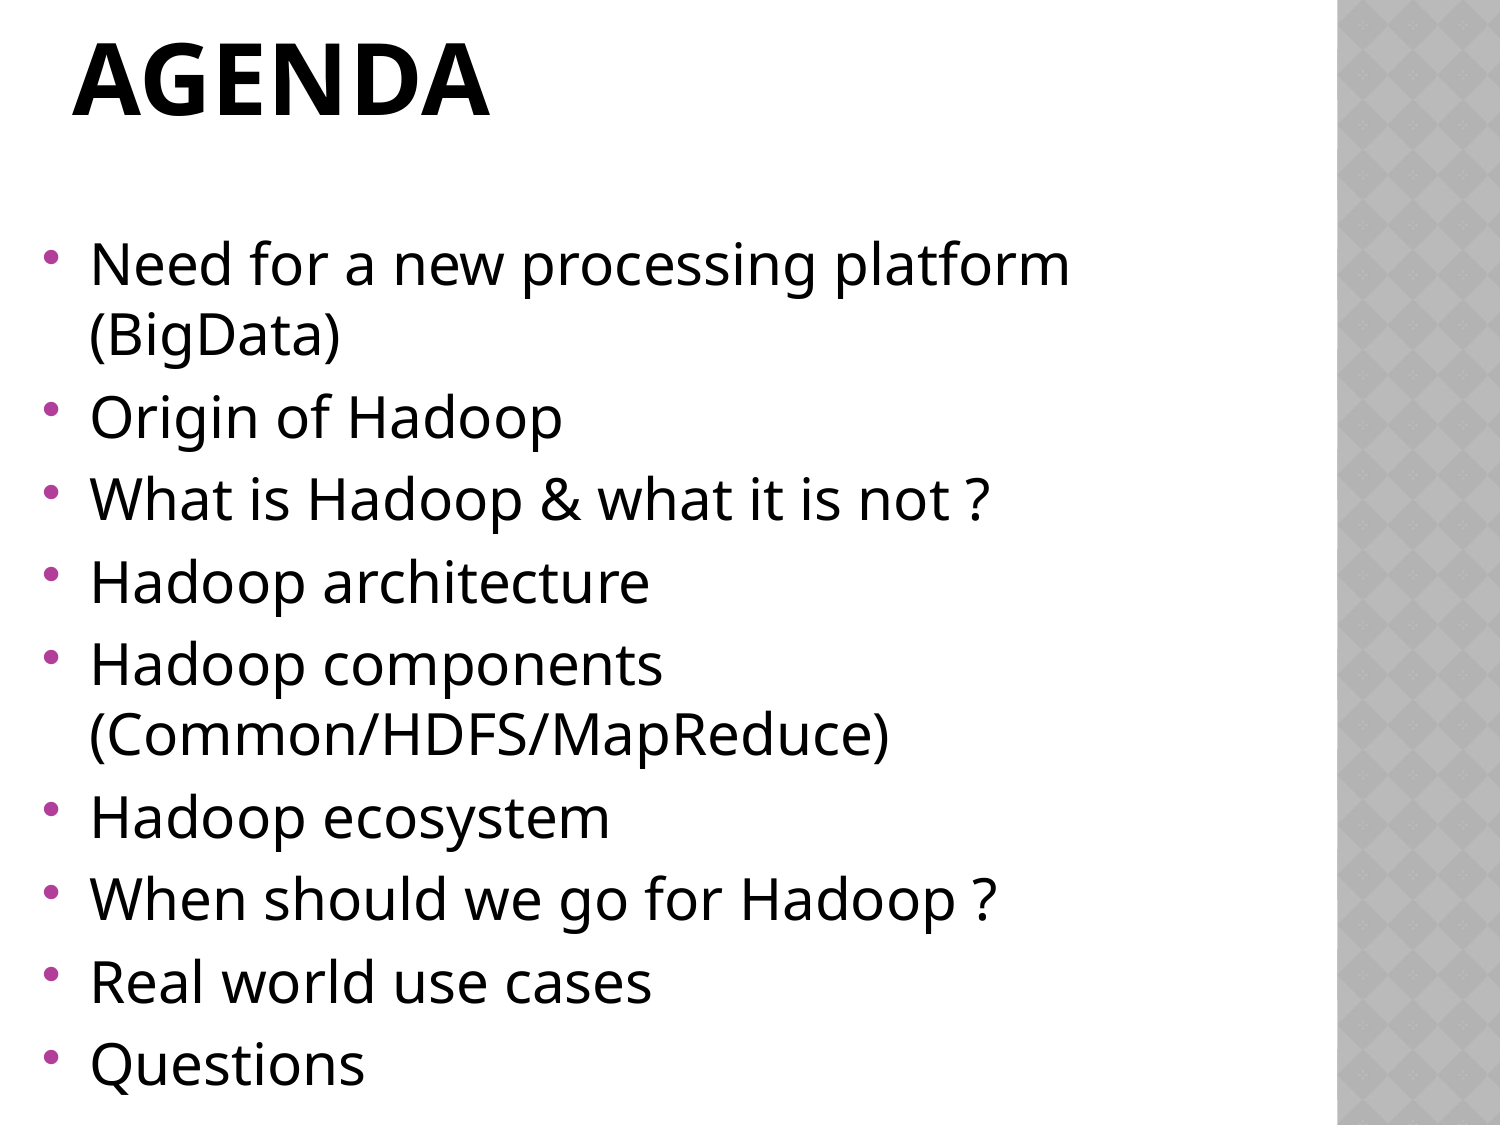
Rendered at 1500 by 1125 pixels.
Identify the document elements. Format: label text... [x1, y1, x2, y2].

title Agenda [64, 30, 680, 136]
list Need for a new processing platform (BigData) Origin of Hadoop What is Hadoop & what it is not ? Hadoop architecture Hadoop components (Common/HDFS/MapReduce) Hadoop ecosystem When should we go for Hadoop ? Real world use cases Questions [29, 219, 1317, 1106]
